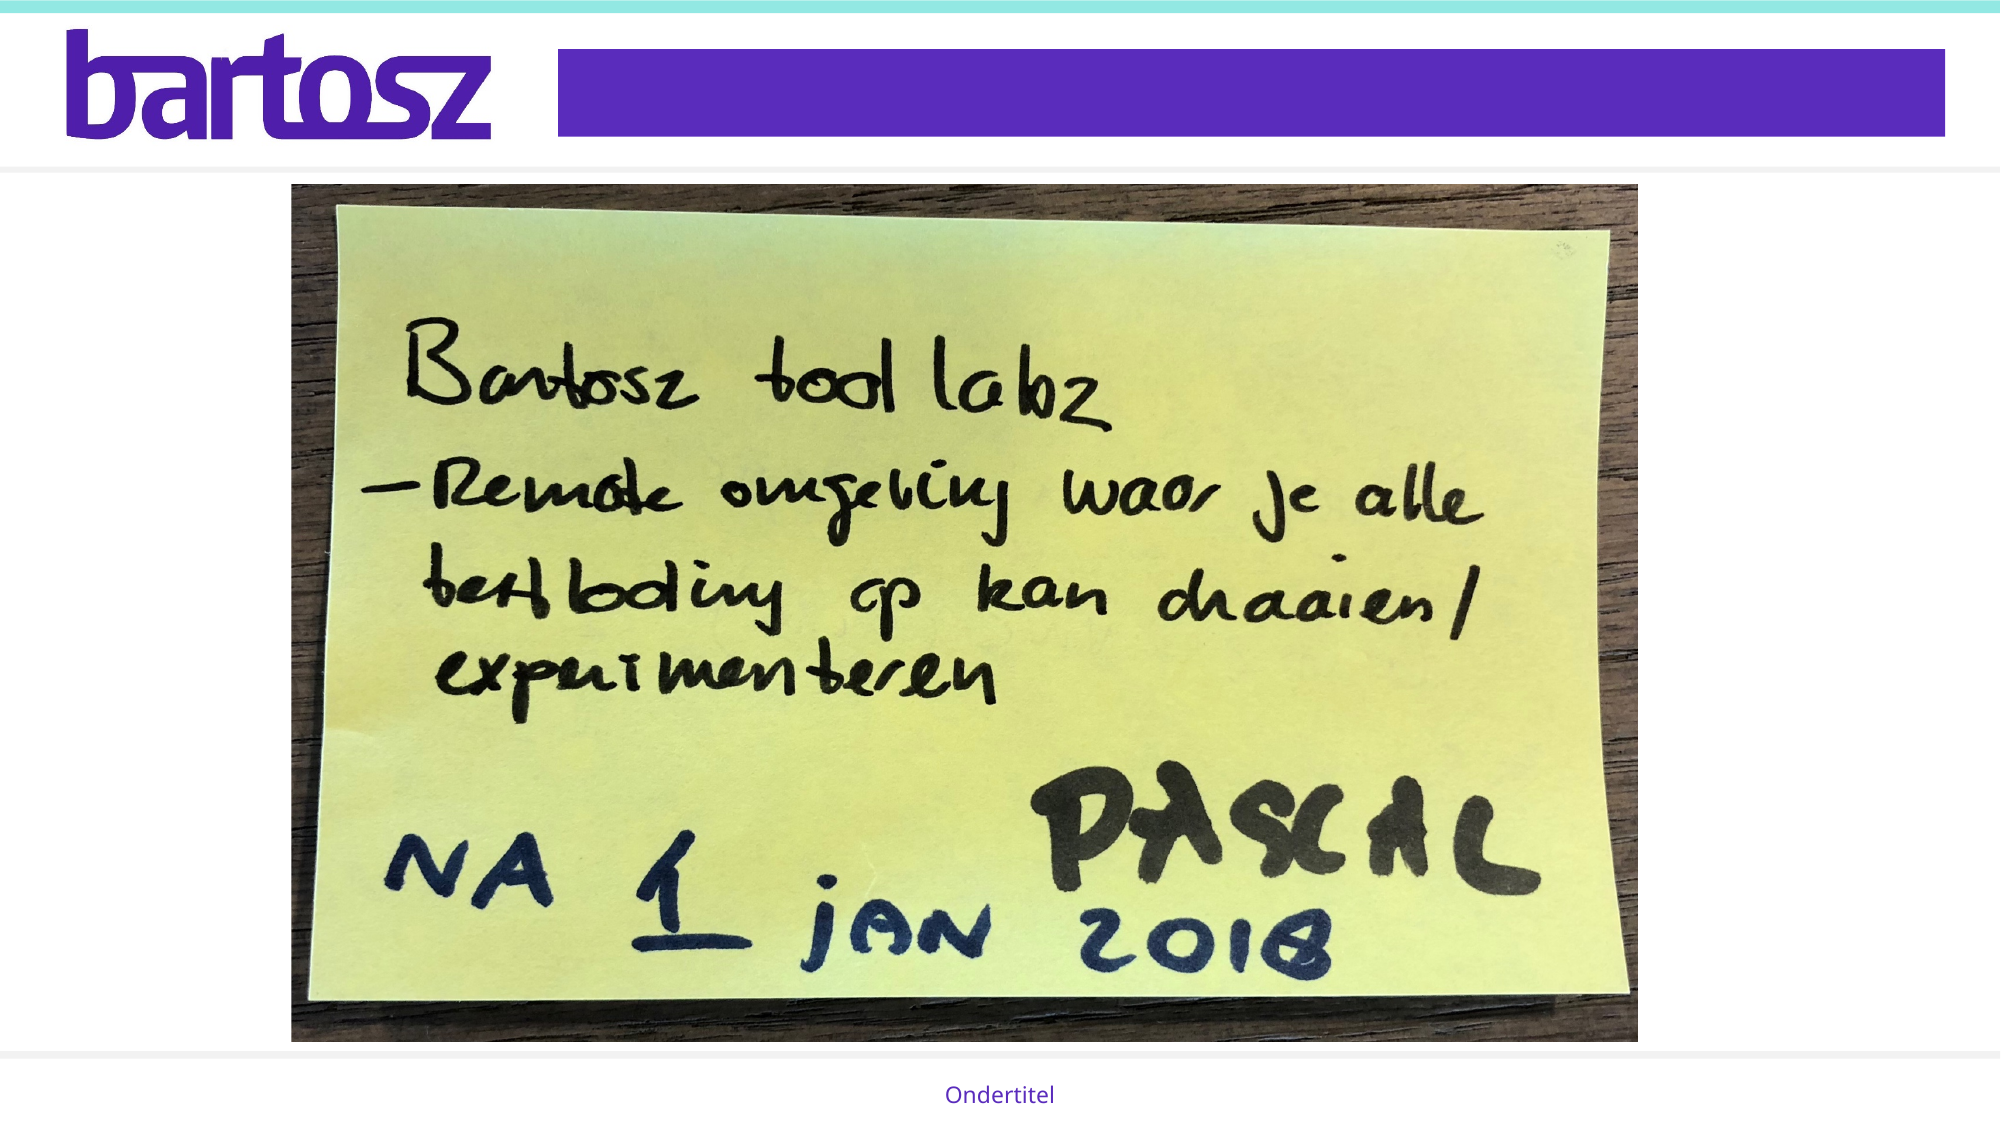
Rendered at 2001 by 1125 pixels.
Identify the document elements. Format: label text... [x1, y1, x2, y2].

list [290, 184, 1639, 1042]
footer Ondertitel [0, 1063, 2000, 1125]
picture [43, 25, 505, 155]
